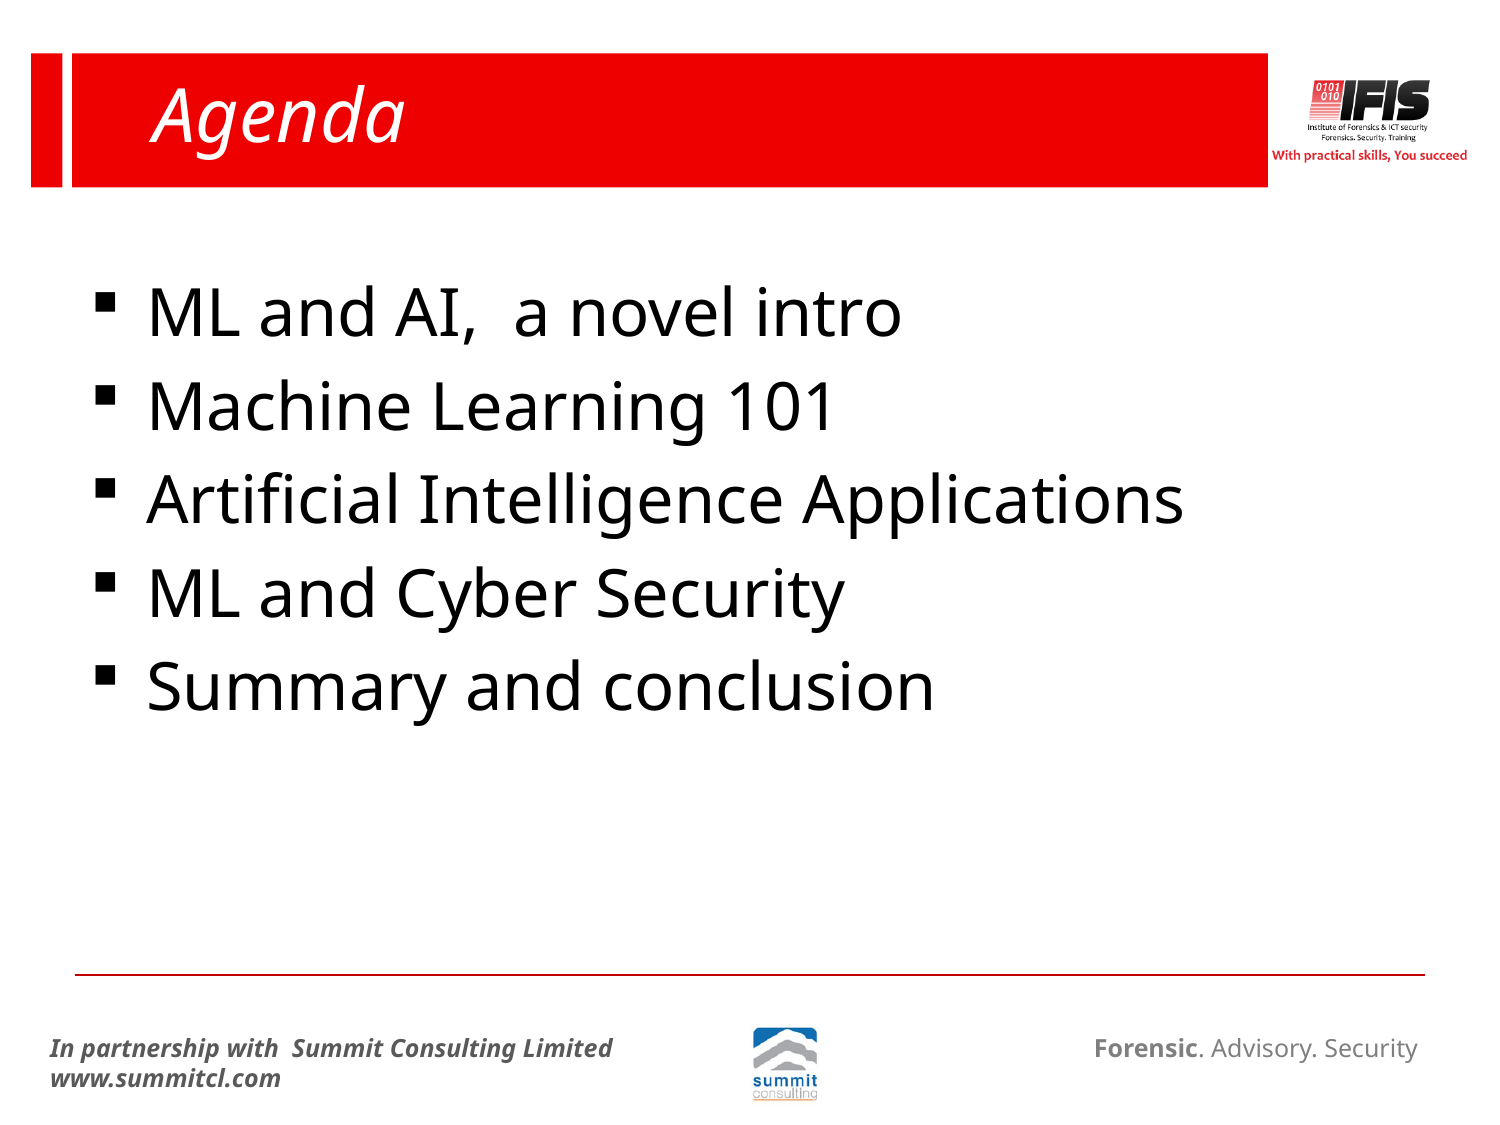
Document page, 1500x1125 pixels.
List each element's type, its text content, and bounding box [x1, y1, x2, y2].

picture [1262, 69, 1484, 175]
list ML and AI, a novel intro Machine Learning 101 Artificial Intelligence Applications ML and Cyber Security Summary and conclusion [75, 262, 1425, 1007]
title Agenda [99, 62, 1282, 163]
picture [750, 1024, 820, 1106]
